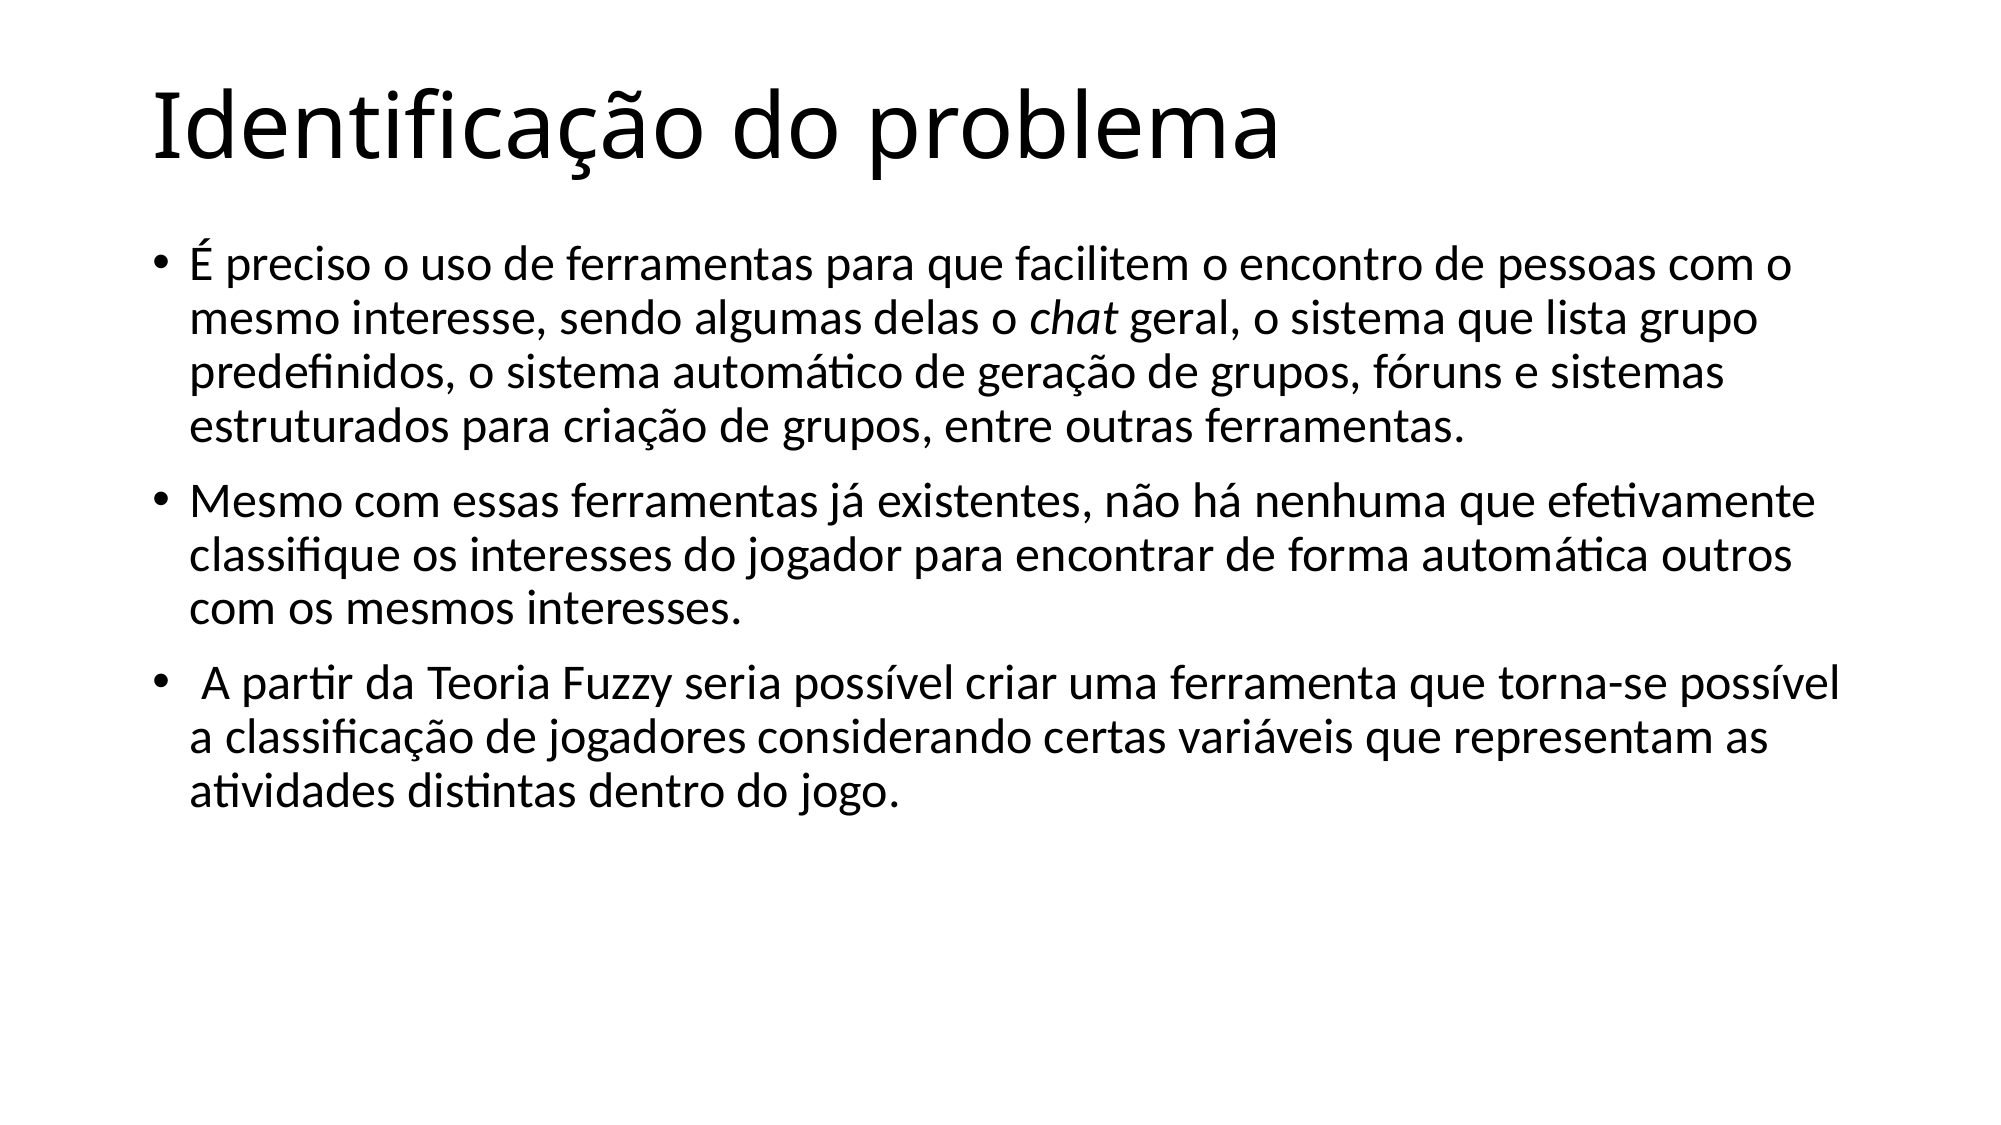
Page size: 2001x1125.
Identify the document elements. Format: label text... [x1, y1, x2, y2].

title Identificação do problema [137, 59, 1863, 199]
list É preciso o uso de ferramentas para que facilitem o encontro de pessoas com o mesmo interesse, sendo algumas delas o chat geral, o sistema que lista grupo predefinidos, o sistema automático de geração de grupos, fóruns e sistemas estruturados para criação de grupos, entre outras ferramentas. Mesmo com essas ferramentas já existentes, não há nenhuma que efetivamente classifique os interesses do jogador para encontrar de forma automática outros com os mesmos interesses. A partir da Teoria Fuzzy seria possível criar uma ferramenta que torna-se possível a classificação de jogadores considerando certas variáveis que representam as atividades distintas dentro do jogo. [137, 229, 1863, 944]
